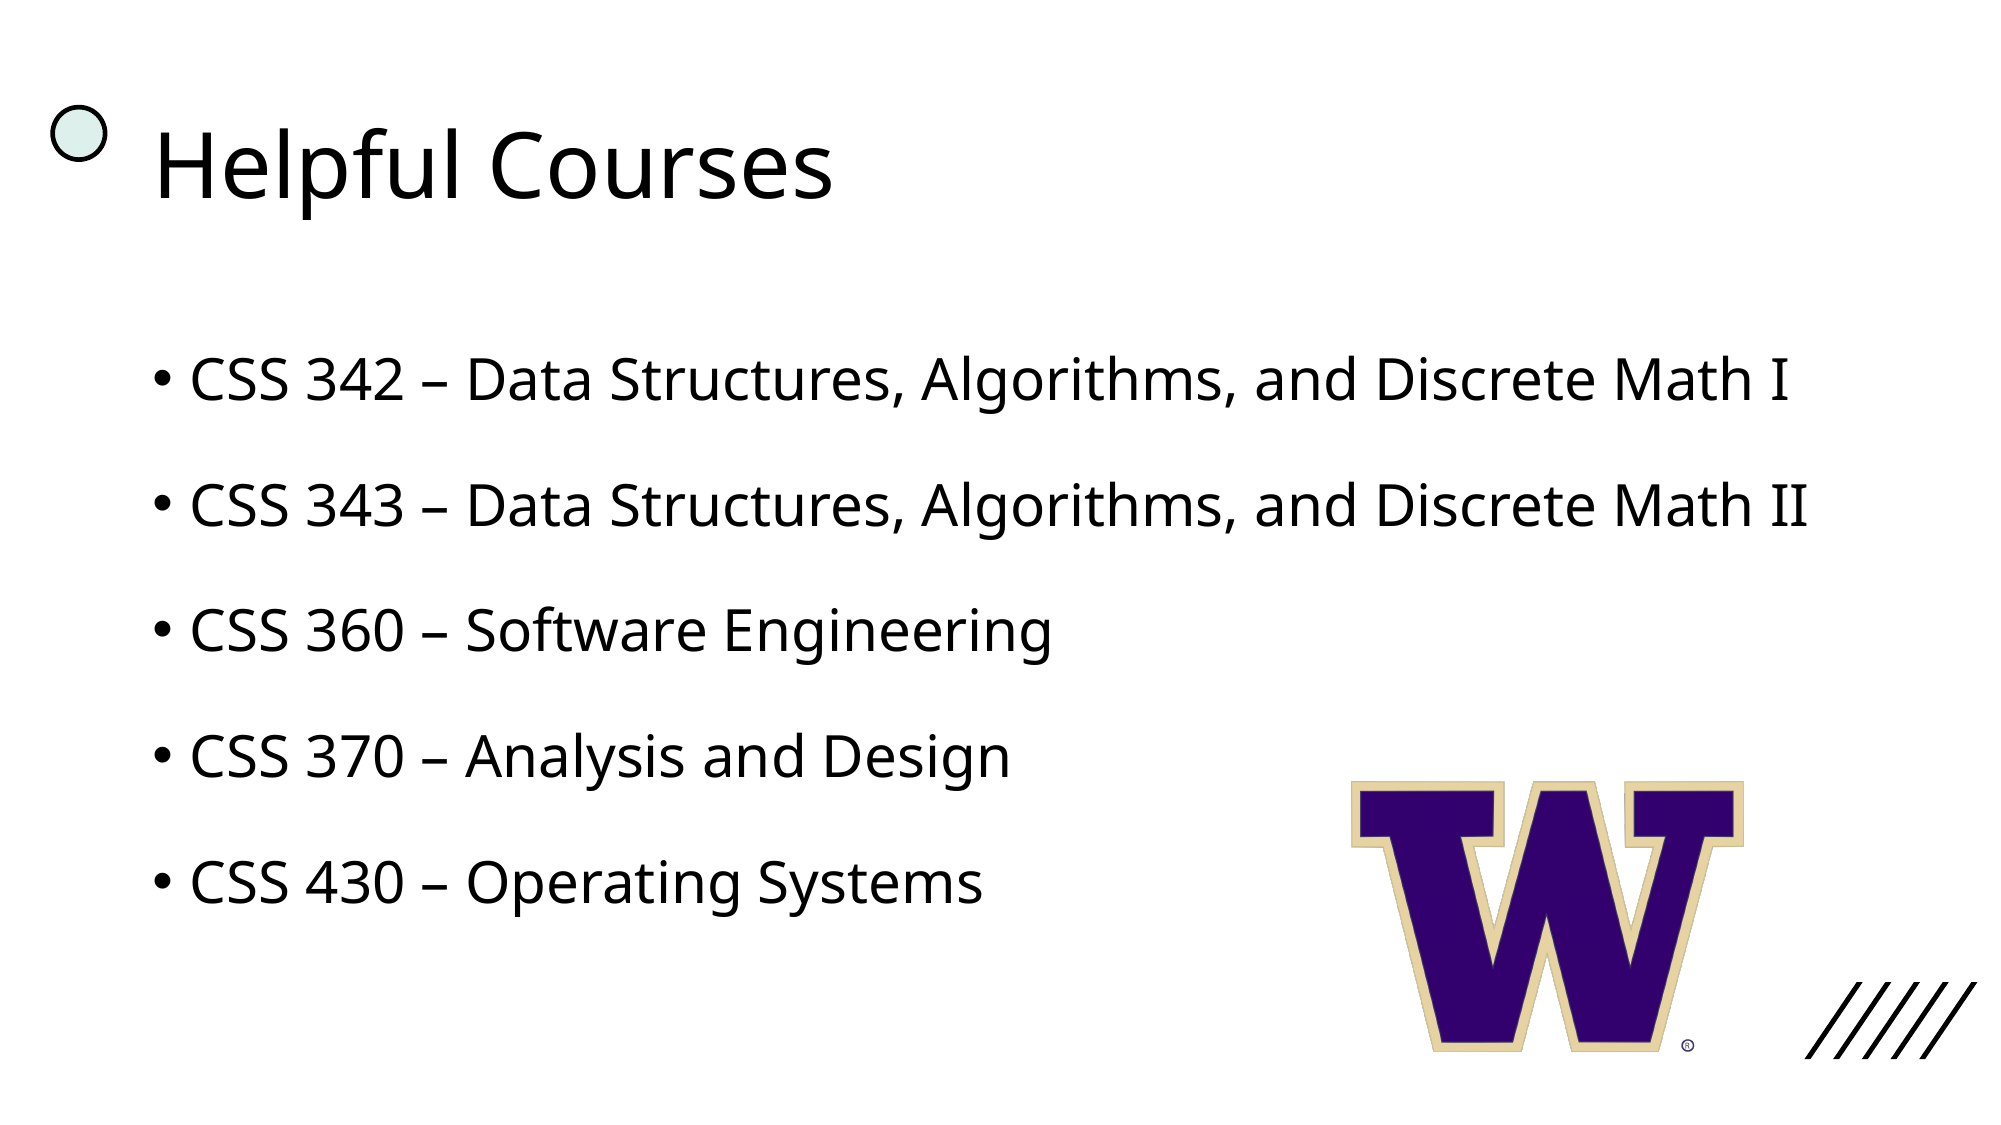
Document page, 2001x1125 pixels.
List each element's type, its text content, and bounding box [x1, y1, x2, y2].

title Helpful Courses [137, 59, 1863, 278]
list CSS 342 – Data Structures, Algorithms, and Discrete Math I CSS 343 – Data Structures, Algorithms, and Discrete Math II CSS 360 – Software Engineering CSS 370 – Analysis and Design CSS 430 – Operating Systems [137, 299, 1863, 1014]
picture [1351, 781, 1744, 1052]
